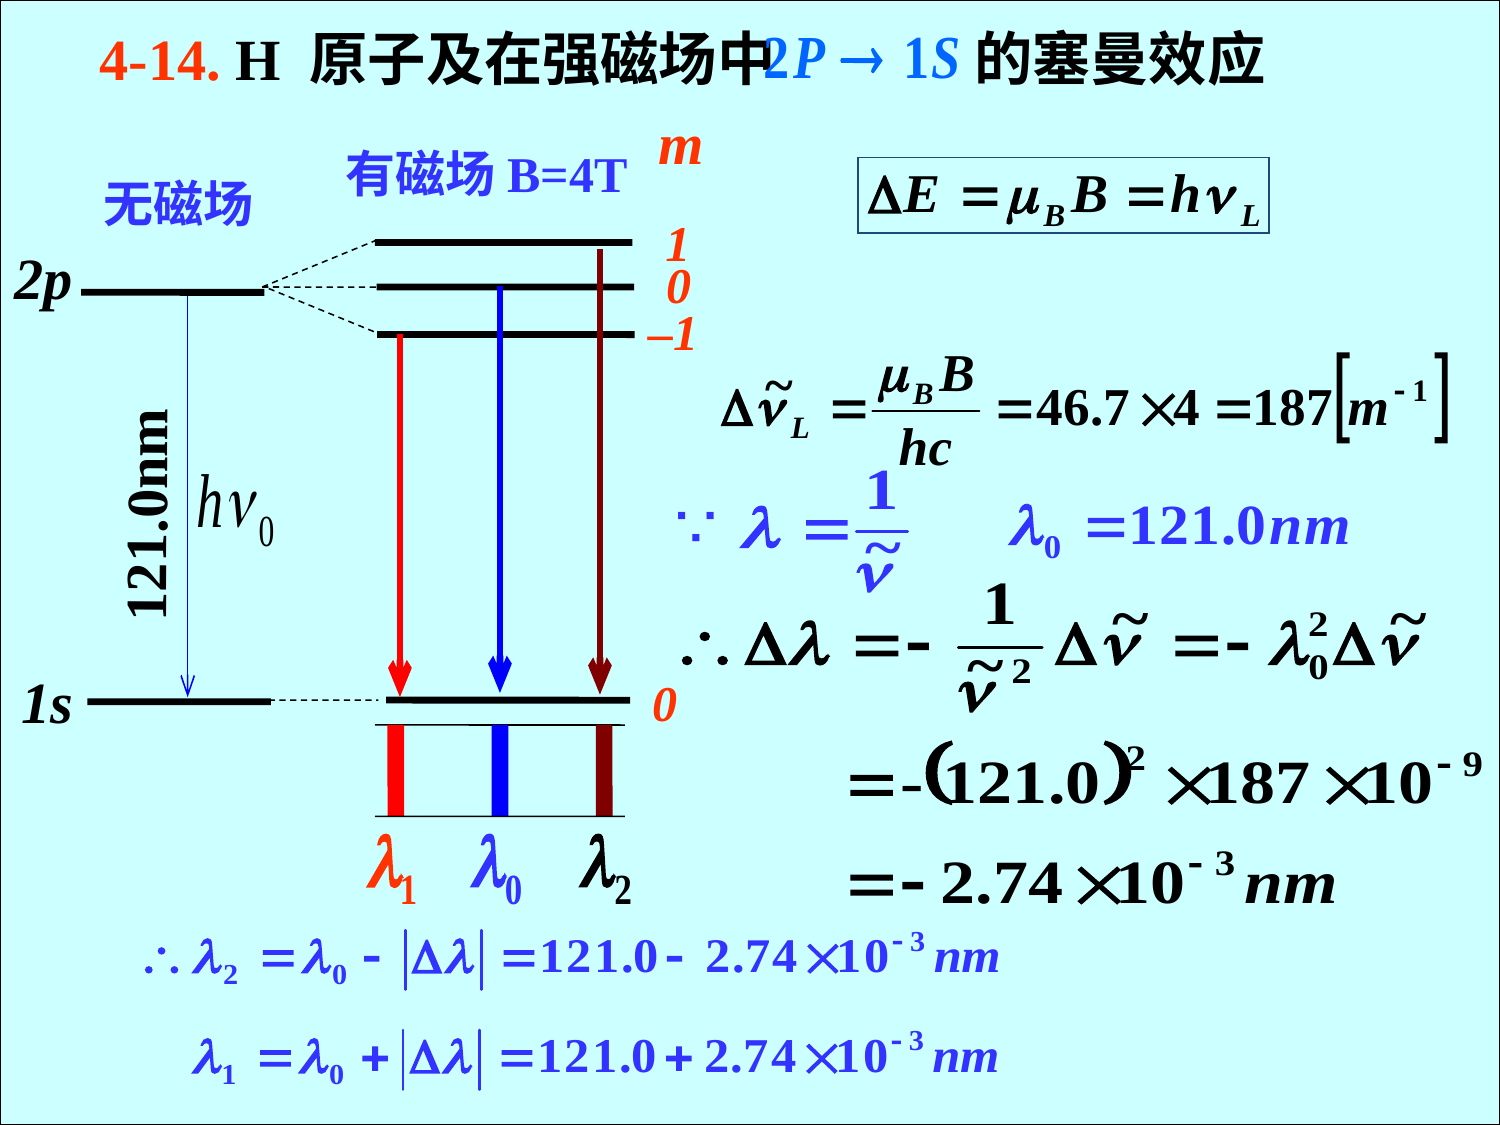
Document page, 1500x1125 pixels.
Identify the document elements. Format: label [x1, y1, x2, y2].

text_box [182, 1014, 1015, 1099]
text_box [0, 0, 1500, 565]
text_box [725, 336, 1451, 476]
text_box [858, 157, 1269, 233]
text_box [137, 914, 1012, 999]
text_box [74, 14, 1344, 101]
text_box [725, 449, 951, 562]
text_box [0, 98, 720, 919]
text_box [0, 921, 1500, 1125]
text_box [674, 562, 1498, 913]
text_box [999, 487, 1363, 570]
